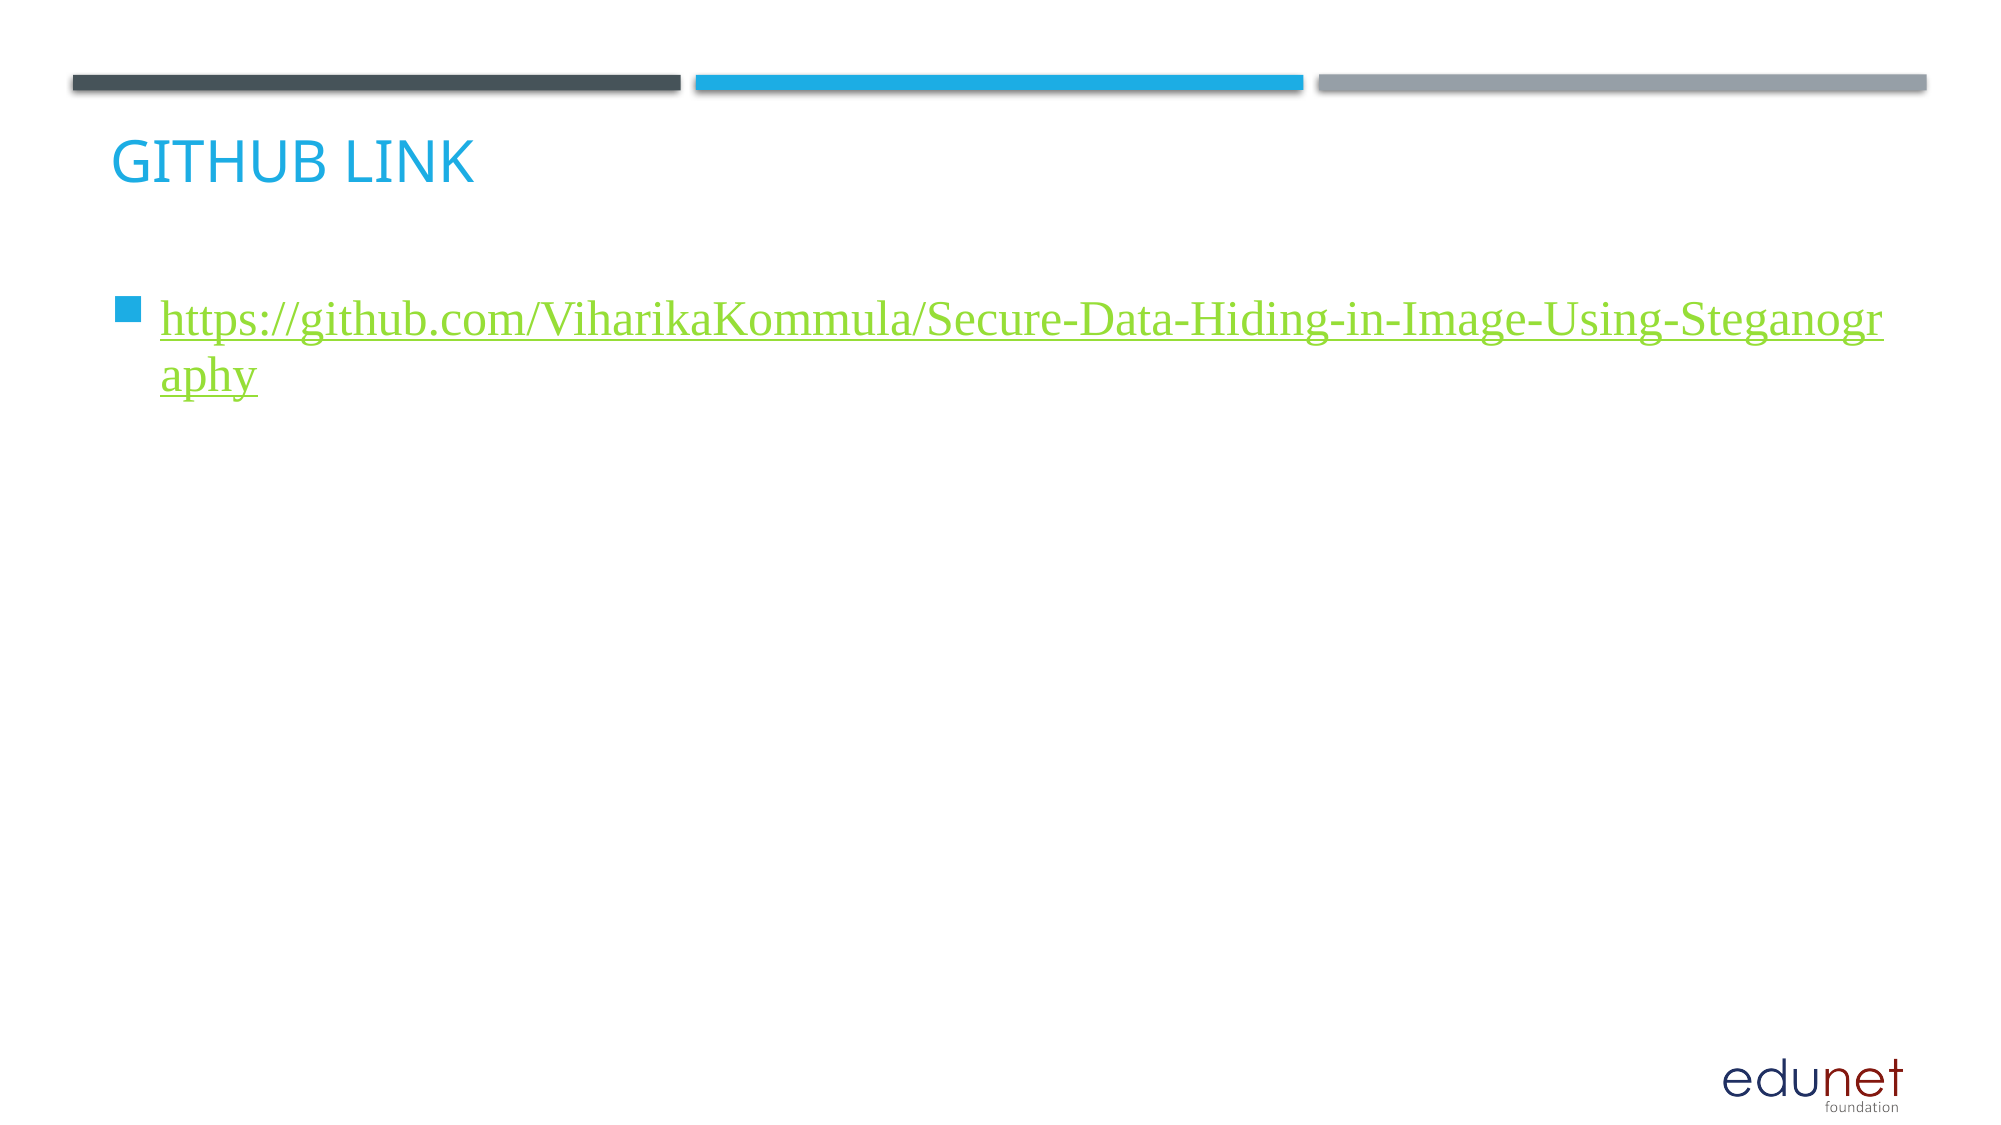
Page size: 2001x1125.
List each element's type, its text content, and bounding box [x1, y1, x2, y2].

picture [1719, 1056, 1905, 1116]
title GitHub Link [95, 115, 1905, 203]
list https://github.com/ViharikaKommula/Secure-Data-Hiding-in-Image-Using-Steganography [95, 216, 1905, 409]
